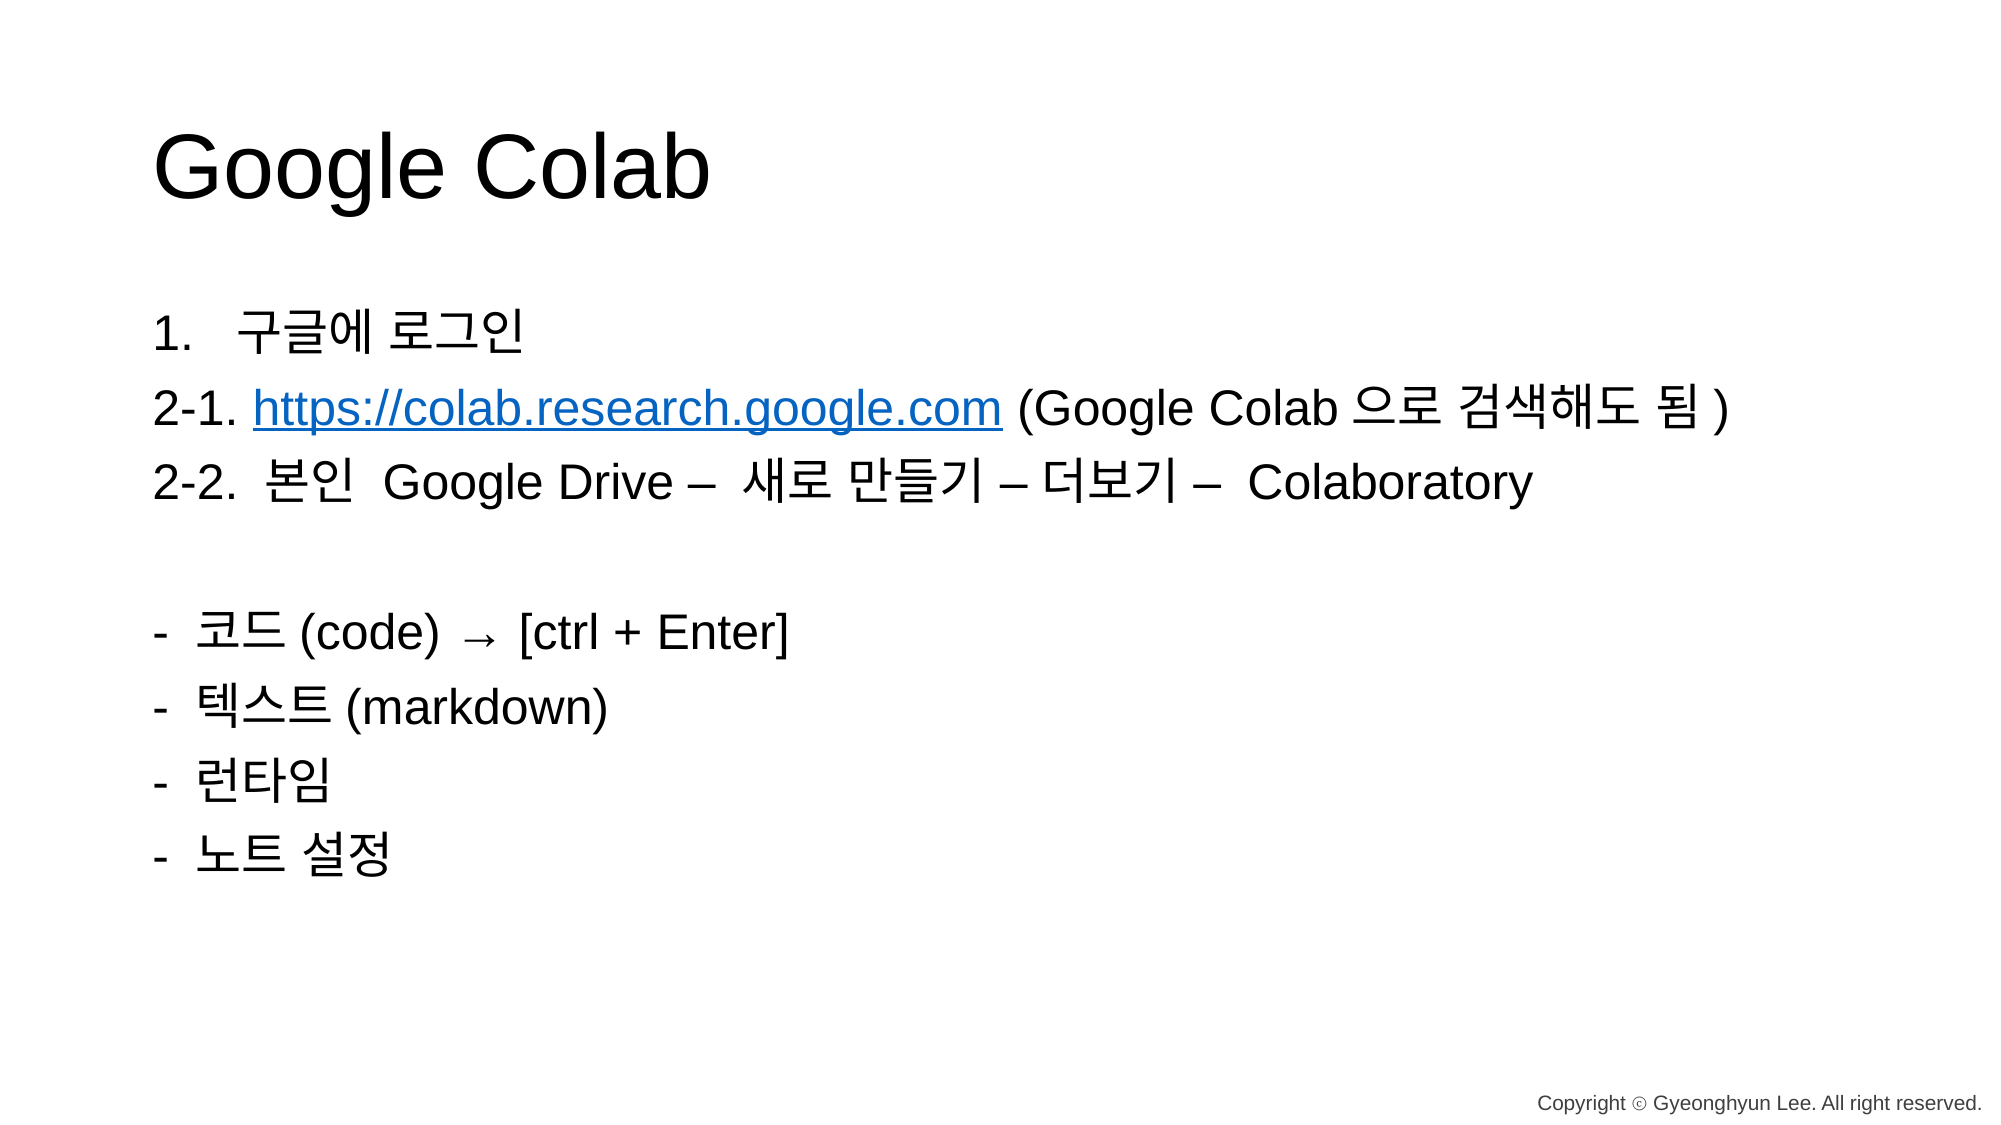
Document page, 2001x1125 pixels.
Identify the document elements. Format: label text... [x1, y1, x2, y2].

title Google Colab [137, 59, 1863, 278]
list 구글에 로그인 2-1. https://colab.research.google.com (Google Colab으로 검색해도 됨) 2-2. 본인 Google Drive – 새로 만들기 – 더보기 – Colaboratory - 코드(code) → [ctrl + Enter] - 텍스트(markdown) - 런타임 - 노트 설정 [137, 299, 1863, 1014]
